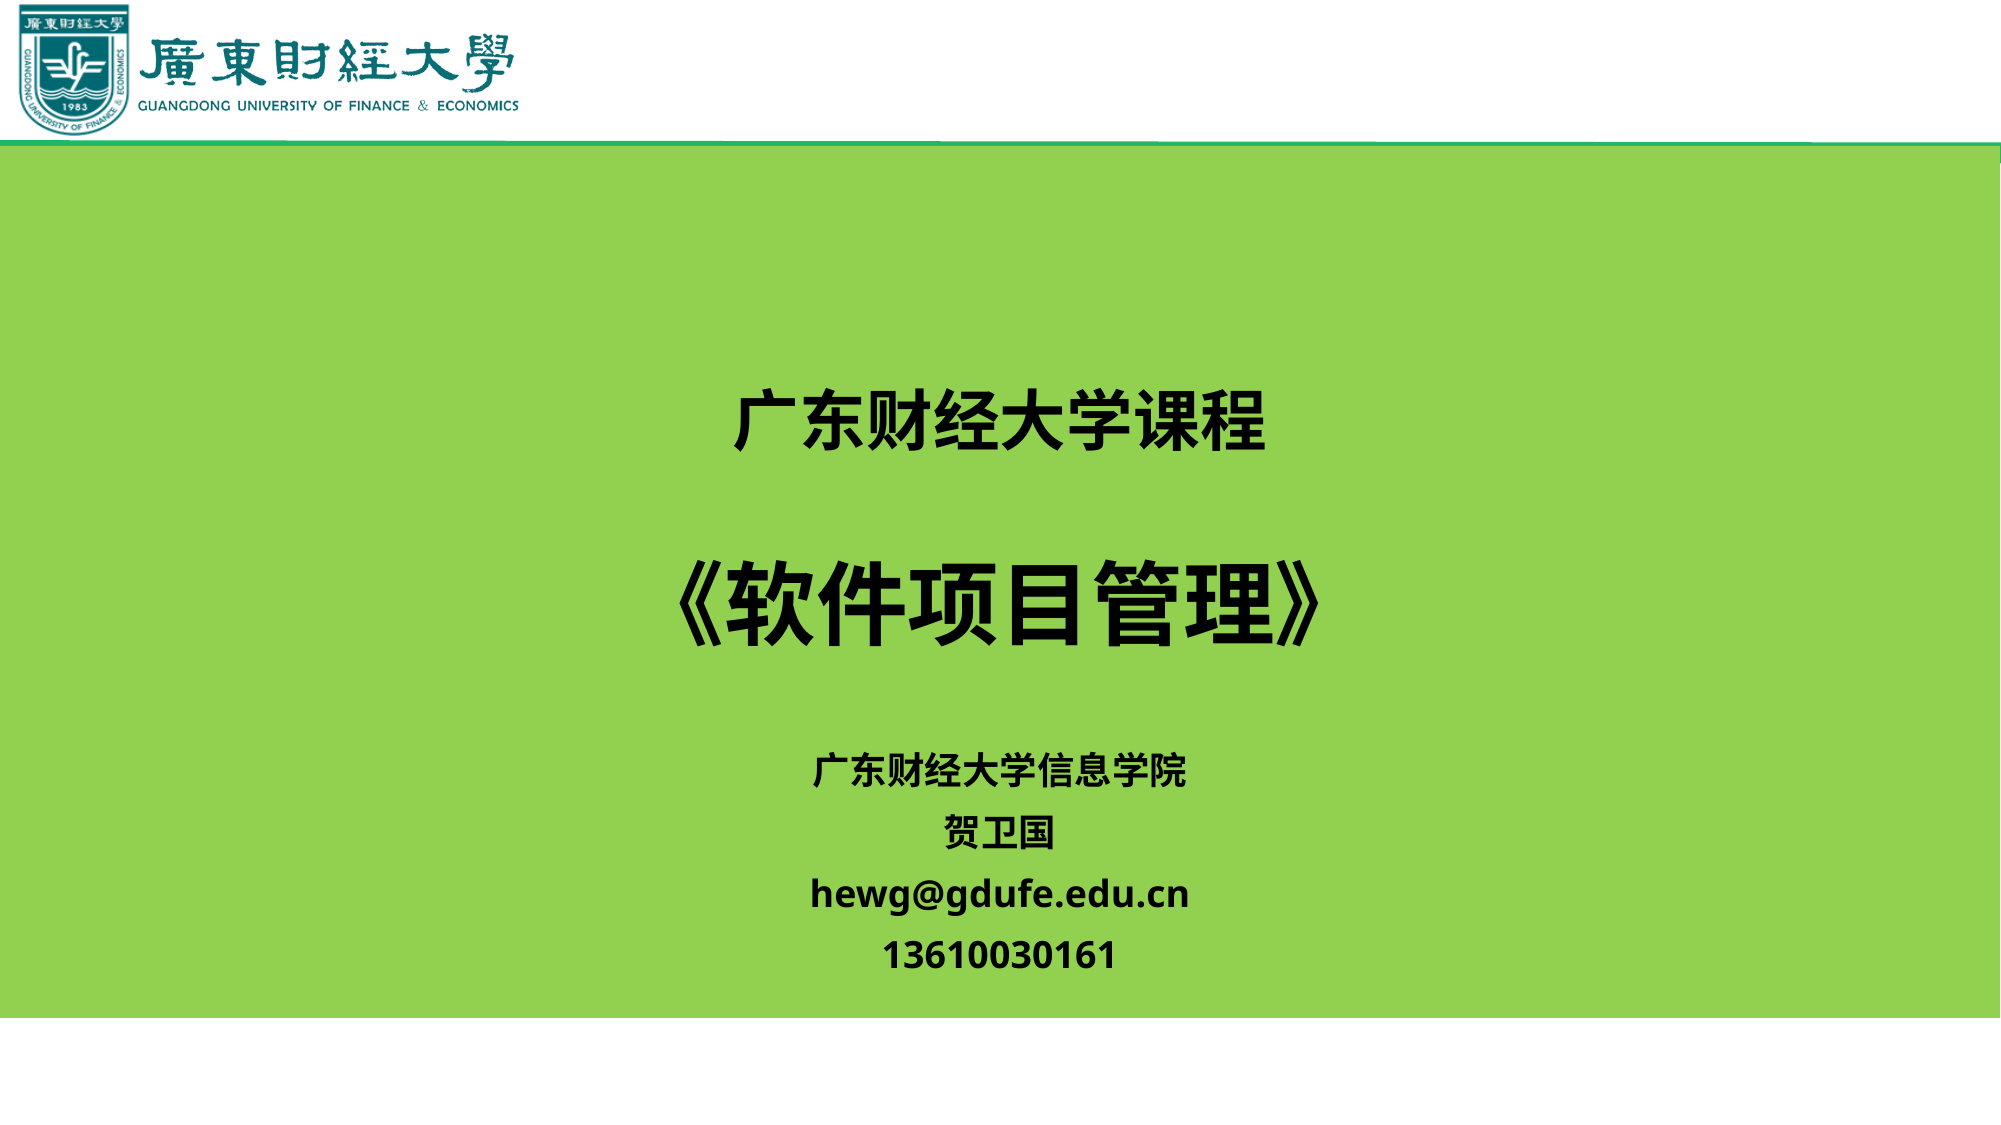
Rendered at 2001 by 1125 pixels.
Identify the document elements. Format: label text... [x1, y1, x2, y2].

picture [13, 0, 528, 146]
subtitle 广东财经大学信息学院 贺卫国 hewg@gdufe.edu.cn 13610030161 [0, 663, 2000, 1018]
title 广东财经大学课程 《软件项目管理》 [0, 145, 2000, 663]
